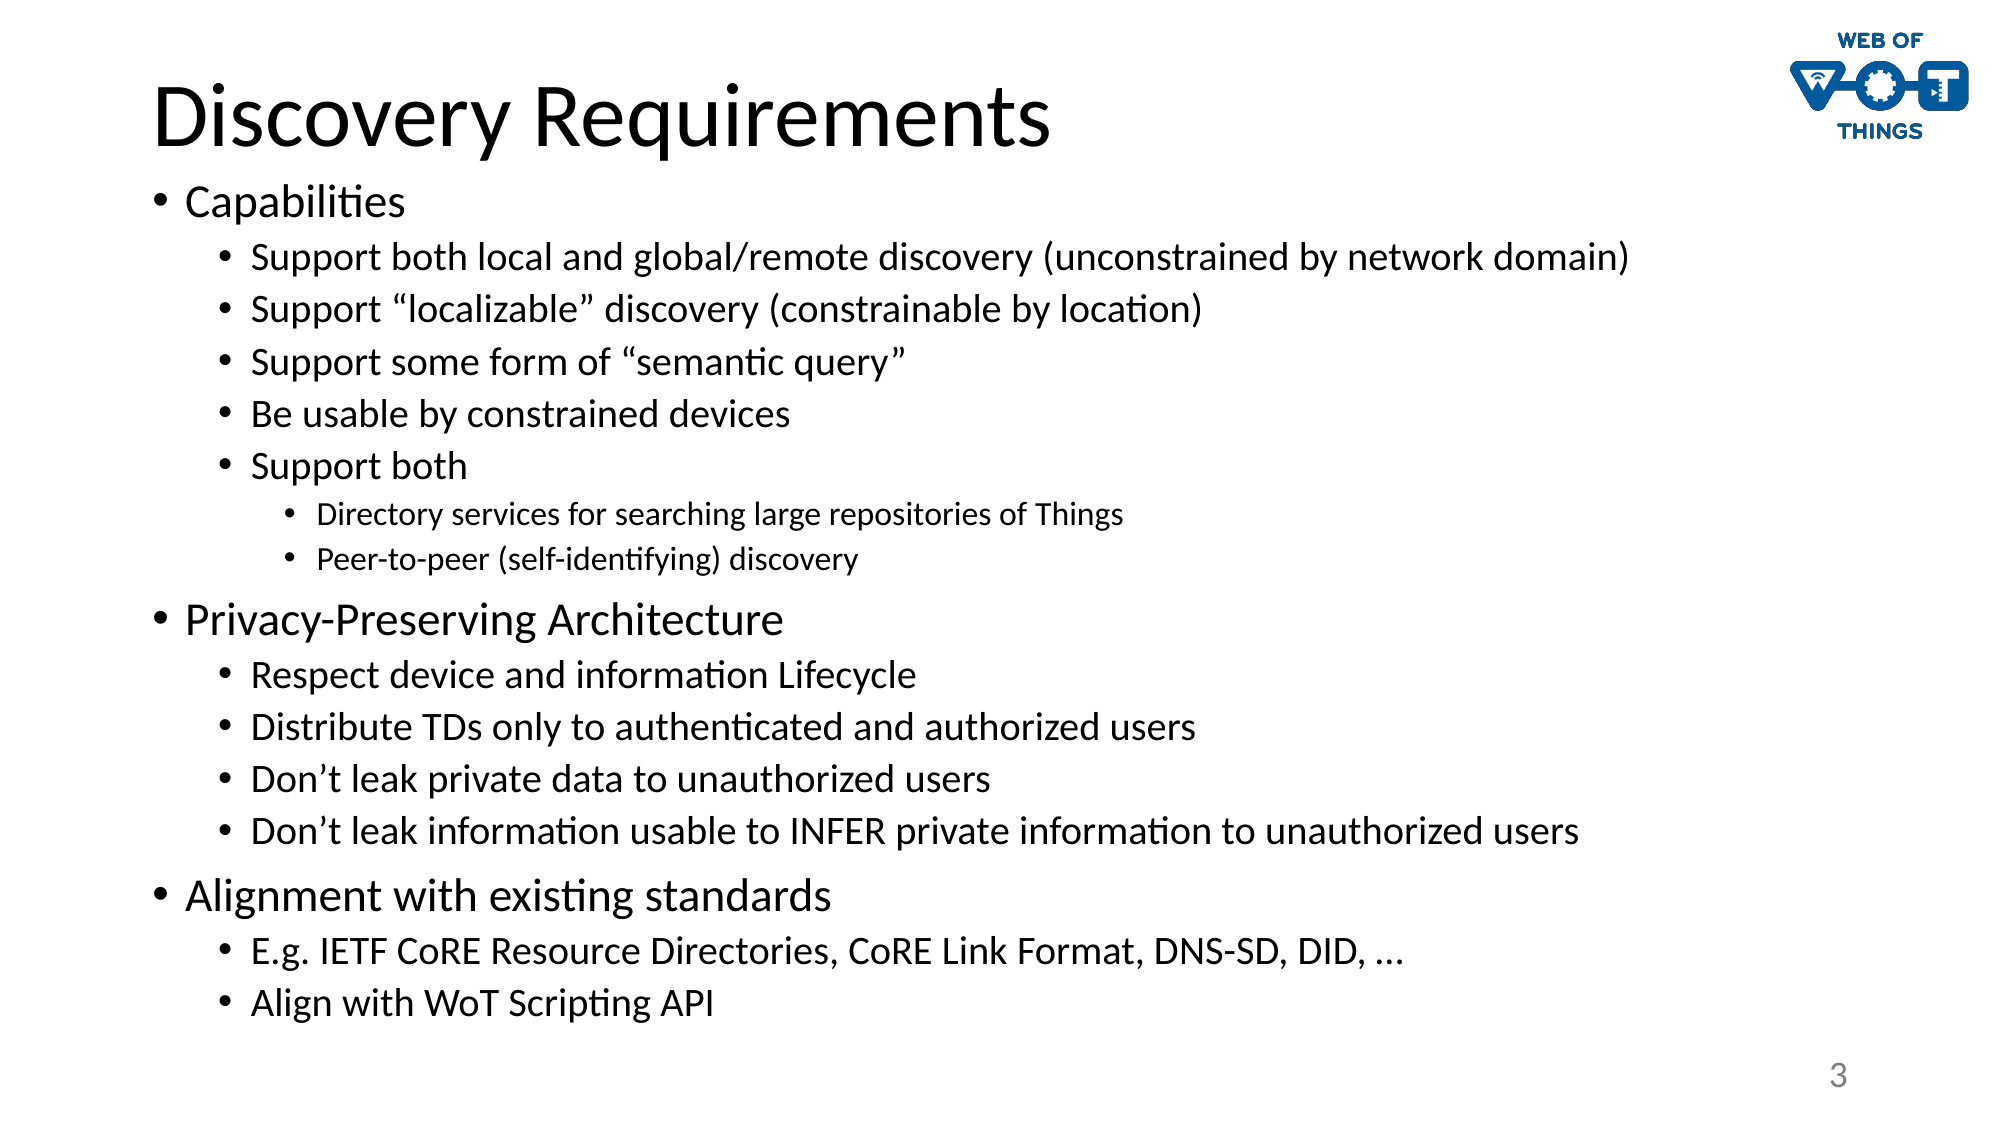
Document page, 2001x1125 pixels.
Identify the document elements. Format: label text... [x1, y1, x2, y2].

list Capabilities Support both local and global/remote discovery (unconstrained by network domain) Support “localizable” discovery (constrainable by location) Support some form of “semantic query” Be usable by constrained devices Support both Directory services for searching large repositories of Things Peer-to-peer (self-identifying) discovery Privacy-Preserving Architecture Respect device and information Lifecycle Distribute TDs only to authenticated and authorized users Don’t leak private data to unauthorized users Don’t leak information usable to INFER private information to unauthorized users Alignment with existing standards E.g. IETF CoRE Resource Directories, CoRE Link Format, DNS-SD, DID, … Align with WoT Scripting API [137, 169, 1882, 1043]
slide_number 3 [1412, 1042, 1863, 1103]
title Discovery Requirements [137, 59, 1863, 169]
picture [1773, 22, 1985, 149]
